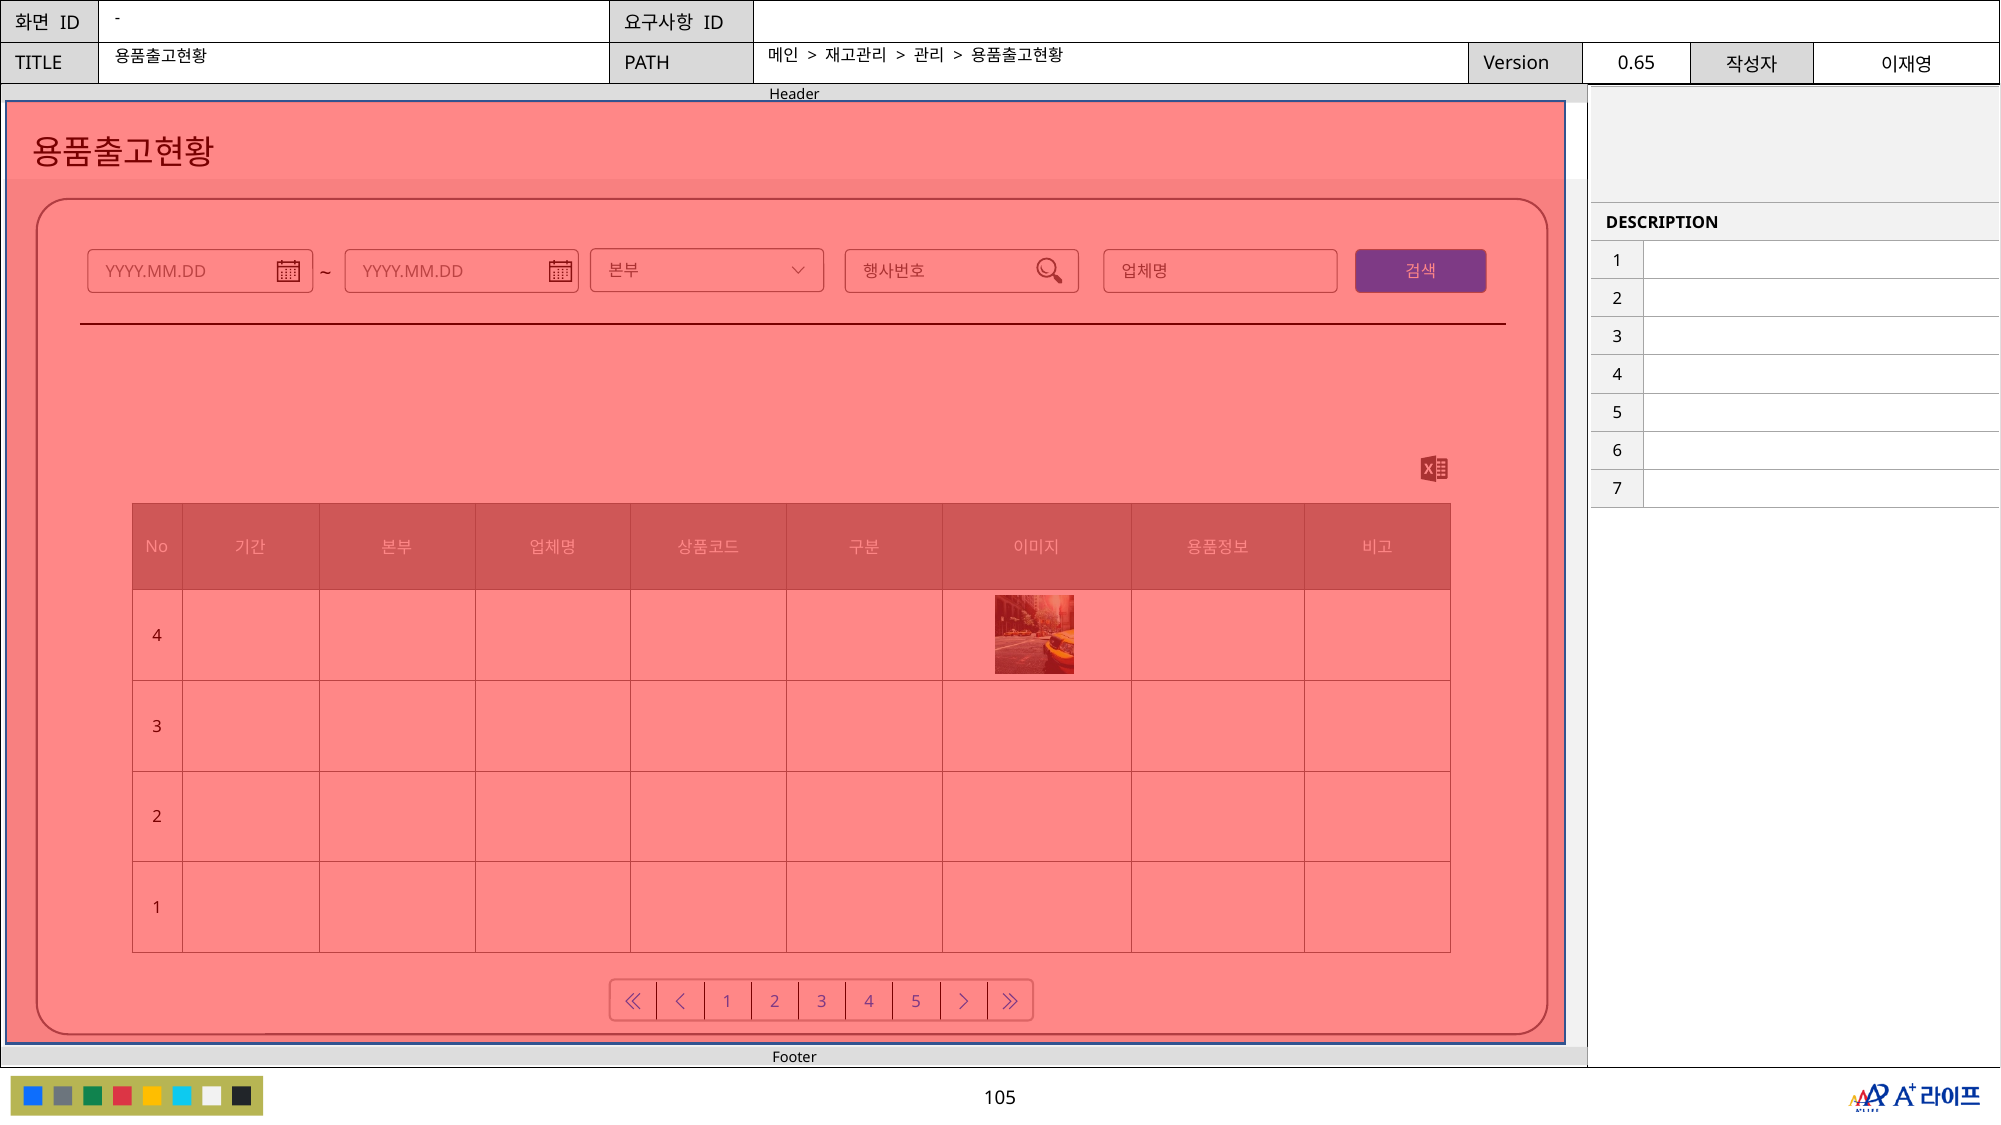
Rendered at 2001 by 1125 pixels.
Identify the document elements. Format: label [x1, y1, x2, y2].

table_cell [1591, 470, 1643, 507]
table_cell [1591, 279, 1643, 316]
text_box [99, 1, 610, 37]
text_box [99, 41, 607, 72]
table_cell [1644, 432, 1999, 469]
table_cell [1644, 470, 1999, 507]
table_cell [1591, 203, 1999, 240]
table_cell [1591, 317, 1643, 354]
table_cell [1644, 394, 1999, 431]
table_cell [1644, 241, 1999, 278]
table_cell [1644, 355, 1999, 393]
table_cell [1644, 317, 1999, 354]
table_cell [1591, 394, 1643, 431]
text_box [5, 100, 1566, 1045]
table_cell [1591, 432, 1643, 469]
list [753, 39, 1465, 75]
table_cell [1591, 241, 1643, 278]
picture [995, 595, 1074, 674]
picture [1848, 1083, 1980, 1112]
table_header [1591, 87, 1999, 202]
table_cell [1644, 279, 1999, 316]
table_cell [1591, 355, 1643, 393]
